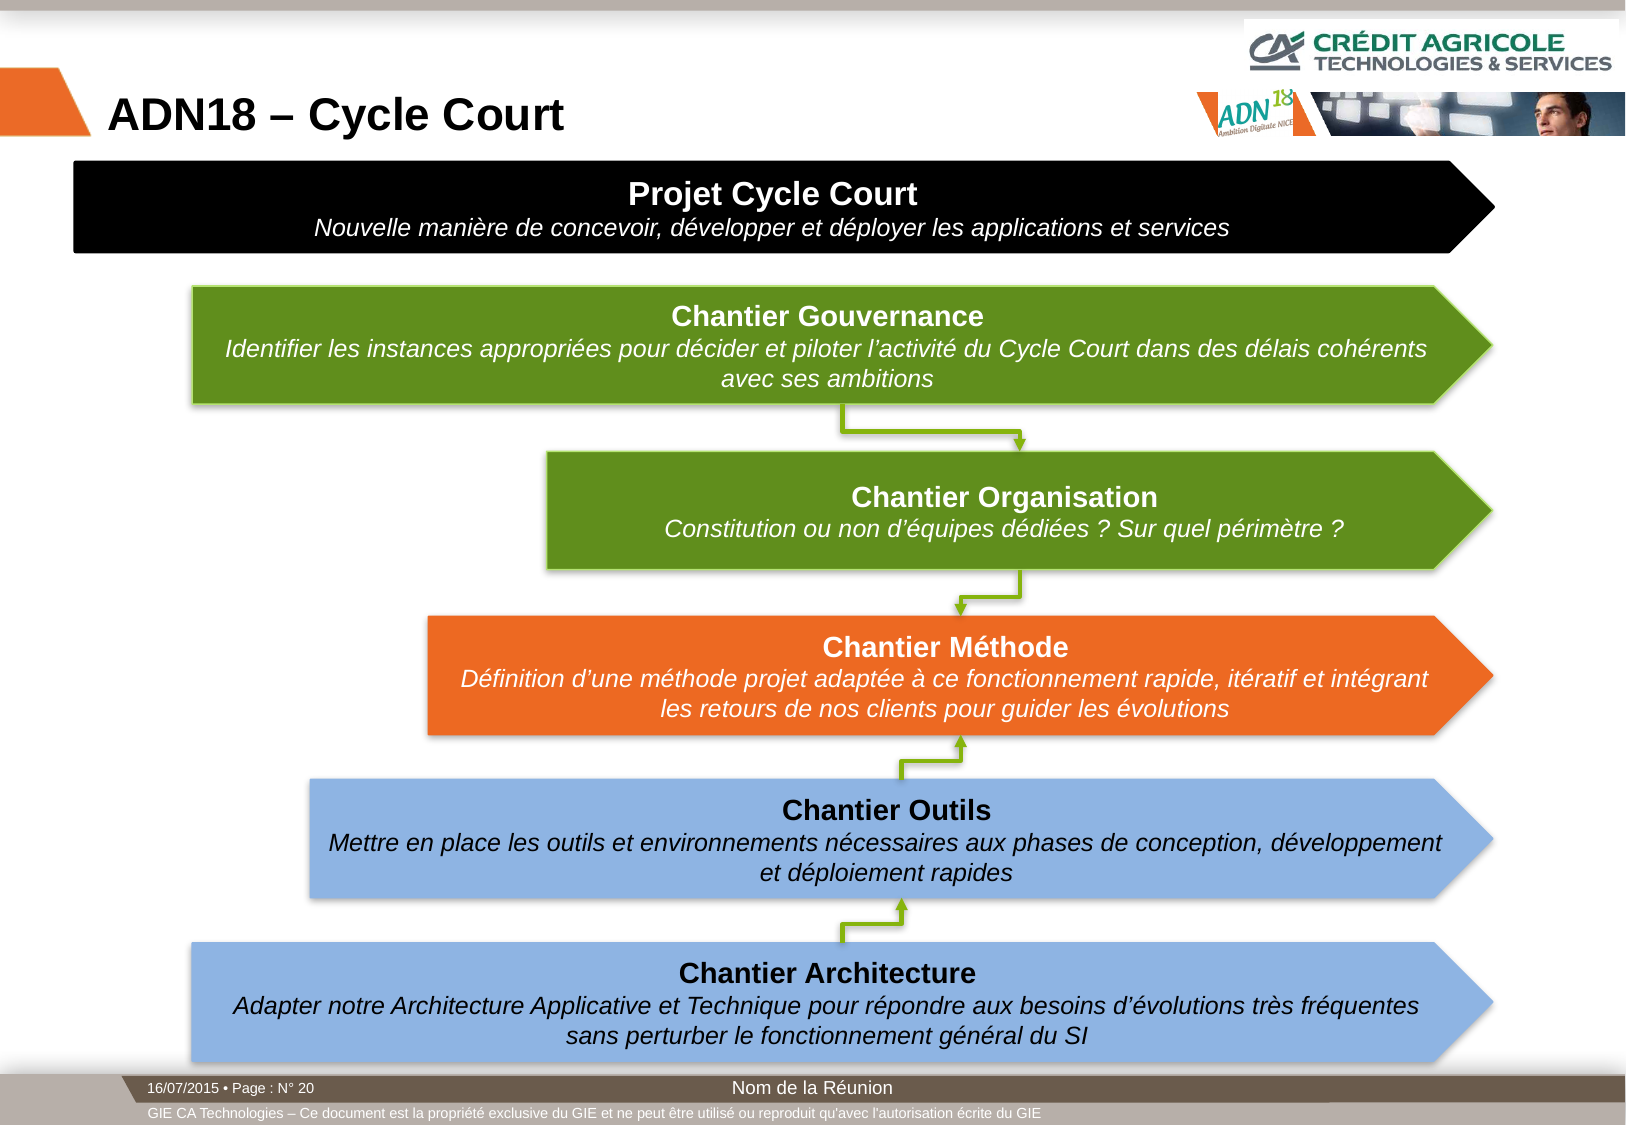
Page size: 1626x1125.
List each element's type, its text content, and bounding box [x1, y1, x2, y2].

text_box Chantier Méthode Définition d’une méthode projet adaptée à ce fonctionnement rapide, itératif et intégrant les retours de nos clients pour guider les évolutions [427, 615, 1494, 736]
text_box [819, 890, 866, 950]
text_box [877, 338, 926, 517]
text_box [936, 563, 985, 623]
picture [0, 67, 93, 137]
text_box Chantier Organisation Constitution ou non d’équipes dédiées ? Sur quel périmètre ? [545, 450, 1494, 571]
text_box Chantier Architecture Adapter notre Architecture Applicative et Technique pour répondre aux besoins d’évolutions très fréquentes sans perturber le fonctionnement général du SI [191, 942, 1494, 1062]
text_box Chantier Gouvernance Identifier les instances appropriées pour décider et piloter l’activité du Cycle Court dans des délais cohérents avec ses ambitions [191, 285, 1494, 405]
footer Nom de la Réunion [555, 1071, 1070, 1103]
picture [1244, 19, 1619, 85]
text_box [878, 727, 925, 787]
title ADN18 – Cycle Court [107, 12, 1237, 141]
picture [1237, 89, 1626, 137]
text_box Projet Cycle Court Nouvelle manière de concevoir, développer et déployer les applications et services [73, 160, 1495, 254]
text_box Chantier Outils Mettre en place les outils et environnements nécessaires aux phases de conception, développement et déploiement rapides [309, 778, 1494, 899]
